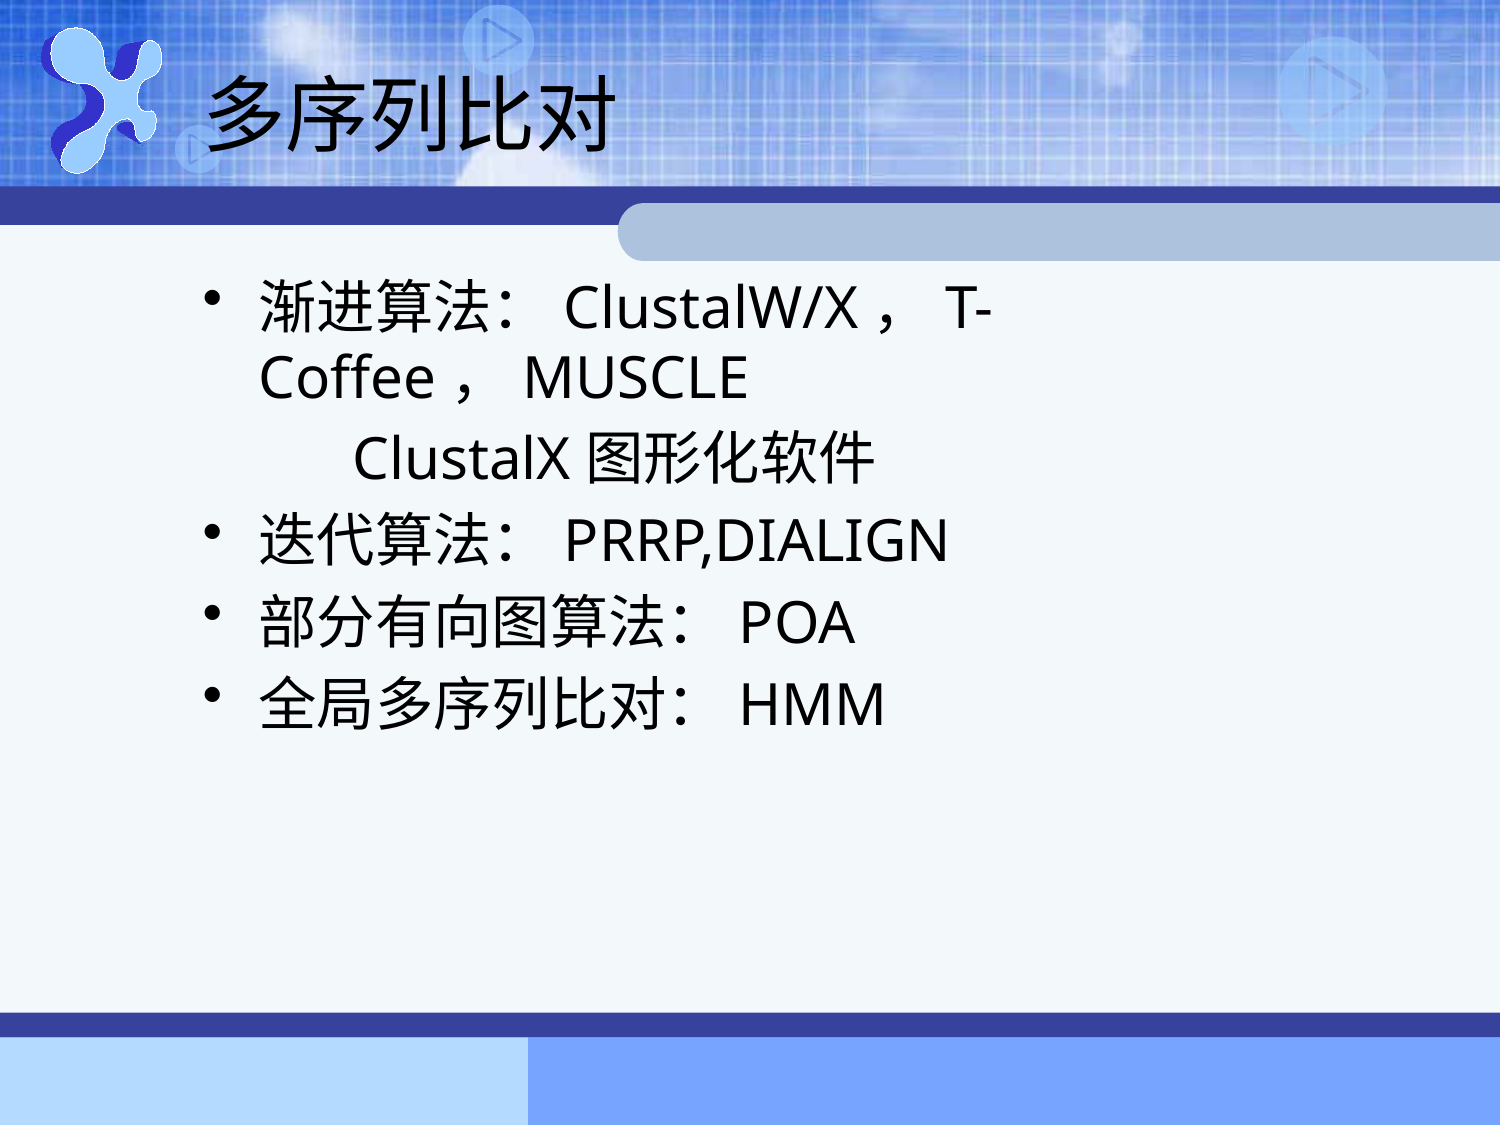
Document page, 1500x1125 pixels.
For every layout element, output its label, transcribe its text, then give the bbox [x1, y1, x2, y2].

picture [483, 18, 496, 24]
picture [0, 0, 1500, 186]
list 渐进算法：ClustalW/X，T-Coffee，MUSCLE ClustalX图形化软件 迭代算法：PRRP,DIALIGN 部分有向图算法：POA 全局多序列比对：HMM [187, 262, 1463, 700]
title 多序列比对 [187, 24, 1463, 200]
